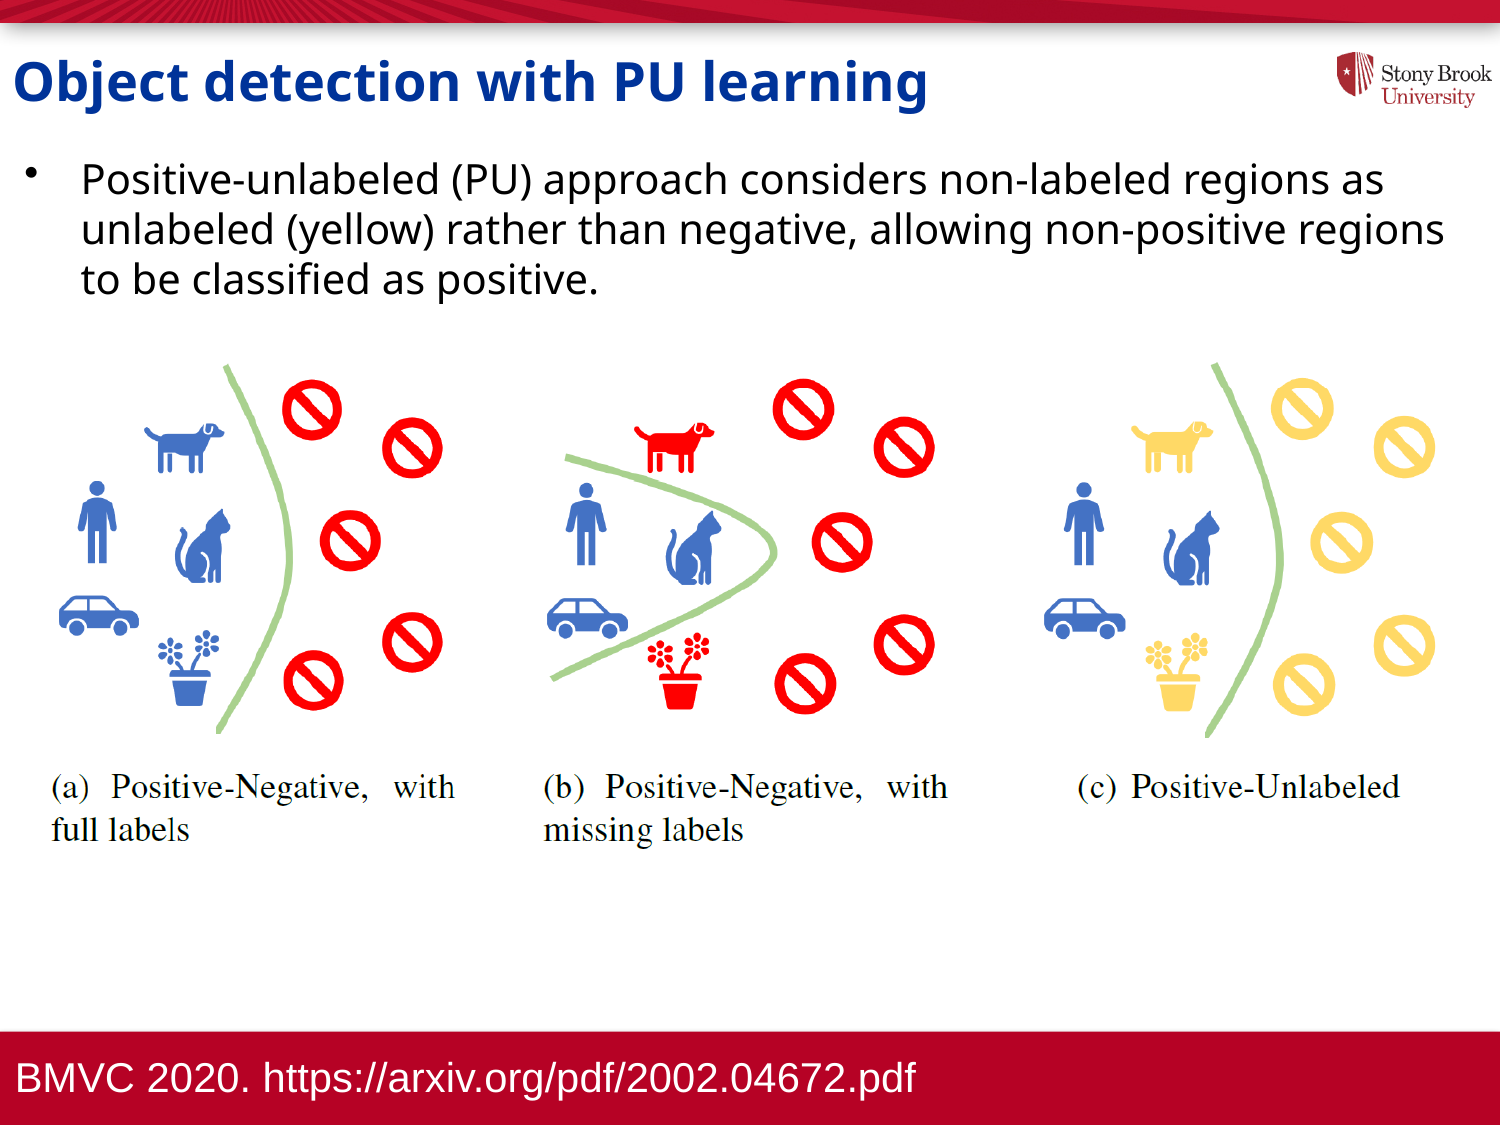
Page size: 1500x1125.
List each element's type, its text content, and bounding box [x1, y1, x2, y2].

picture [1479, 52, 1492, 108]
list Positive-unlabeled (PU) approach considers non-labeled regions as unlabeled (yellow) rather than negative, allowing non-positive regions to be classified as positive. [24, 152, 1479, 351]
title Object detection with PU learning [12, 27, 1479, 146]
picture [32, 358, 1458, 851]
picture [0, 0, 1500, 23]
text_box BMVC 2020. https://arxiv.org/pdf/2002.04672.pdf [0, 1043, 1500, 1125]
